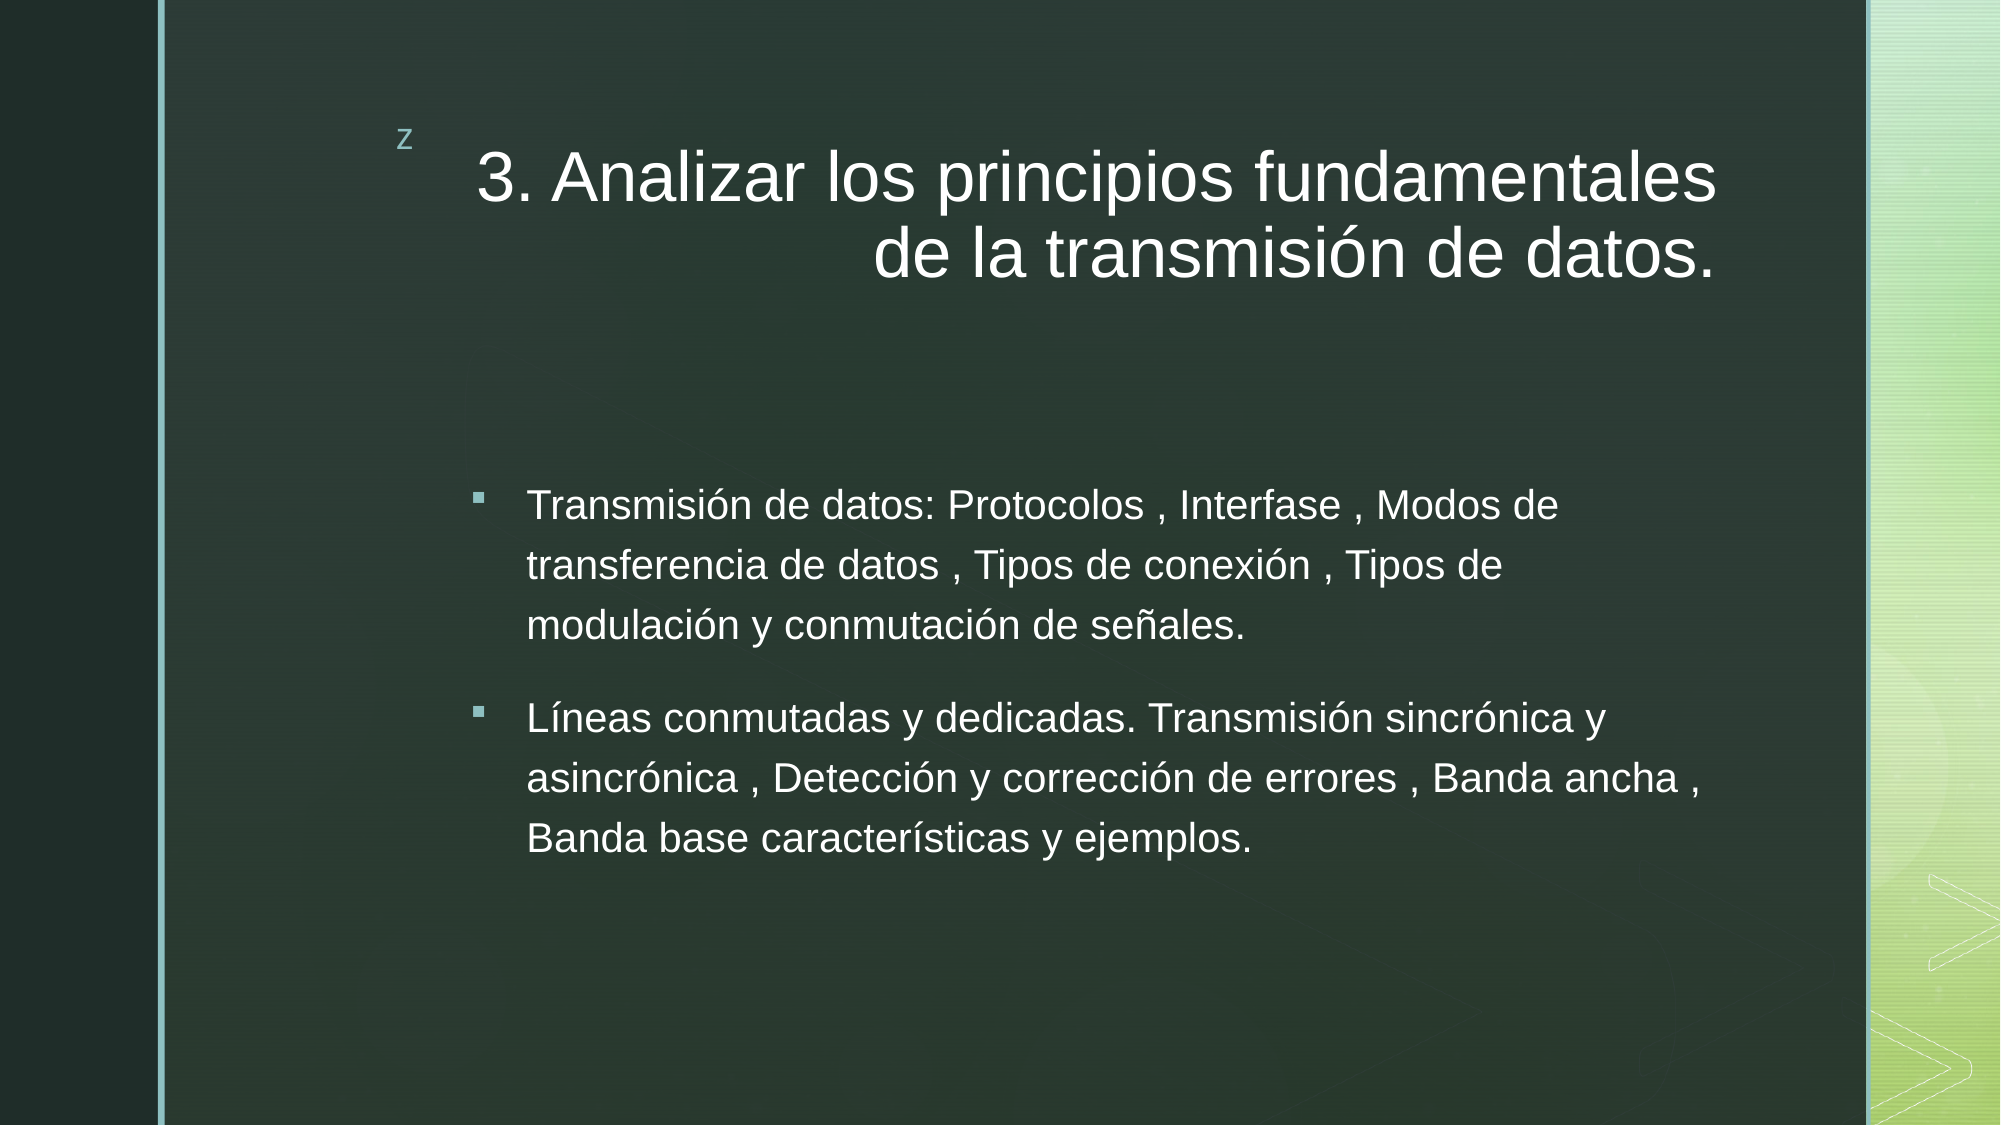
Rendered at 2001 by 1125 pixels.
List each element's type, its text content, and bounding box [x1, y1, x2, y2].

list Transmisión de datos: Protocolos , Interfase , Modos de transferencia de datos , Tipos de conexión , Tipos de modulación y conmutación de señales. Líneas conmutadas y dedicadas. Transmisión sincrónica y asincrónica , Detección y corrección de errores , Banda ancha , Banda base características y ejemplos. [454, 336, 1734, 993]
picture [1871, 0, 2001, 1125]
title 3. Analizar los principios fundamentales de la transmisión de datos. [428, 132, 1734, 310]
